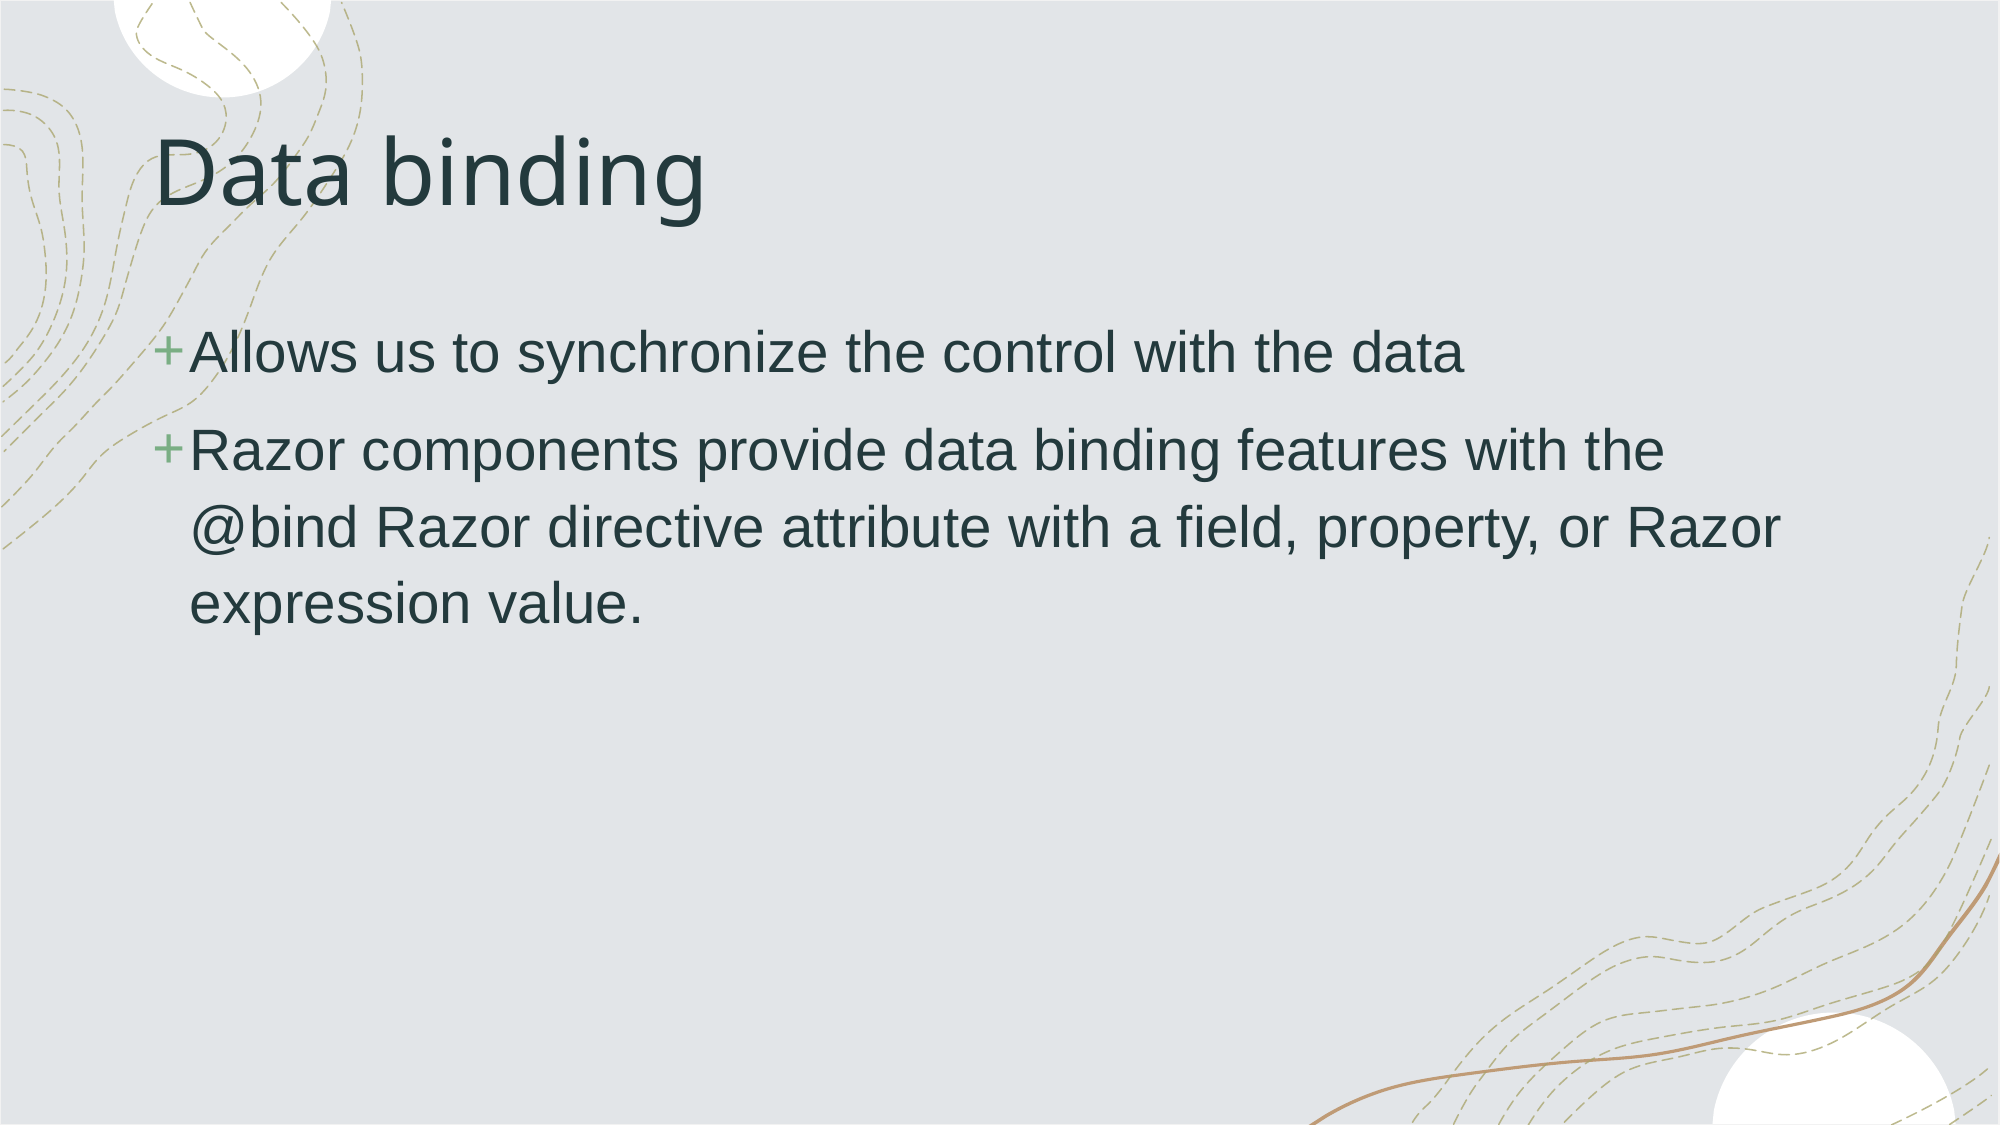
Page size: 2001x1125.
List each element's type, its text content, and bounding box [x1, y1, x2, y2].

title Data binding [137, 59, 1863, 278]
list Allows us to synchronize the control with the data Razor components provide data binding features with the @bind Razor directive attribute with a field, property, or Razor expression value. [137, 299, 1863, 1014]
